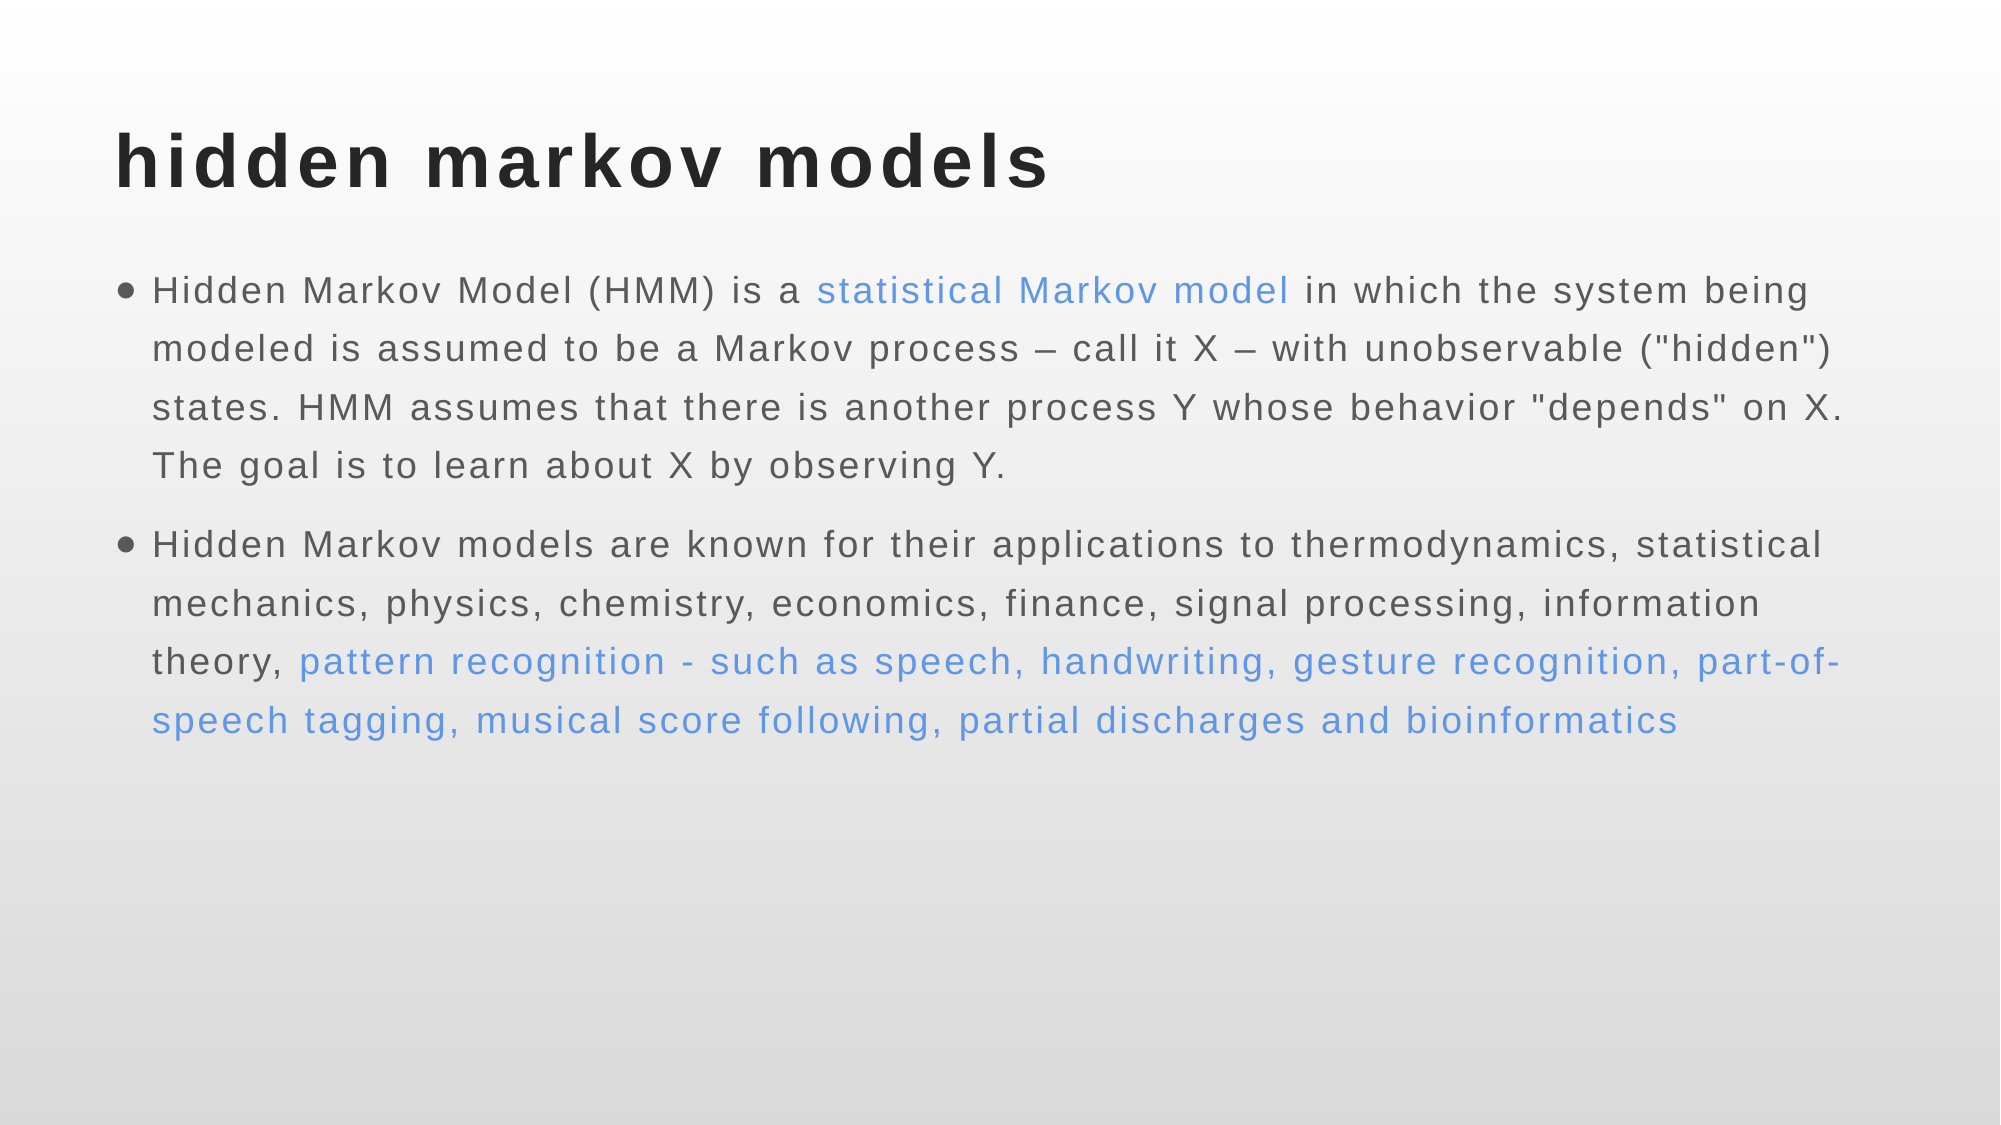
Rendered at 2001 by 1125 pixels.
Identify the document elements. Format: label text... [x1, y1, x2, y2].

list Hidden Markov Model (HMM) is a statistical Markov model in which the system being modeled is assumed to be a Markov process – call it X – with unobservable ("hidden") states. HMM assumes that there is another process Y whose behavior "depends" on X. The goal is to learn about X by observing Y. Hidden Markov models are known for their applications to thermodynamics, statistical mechanics, physics, chemistry, economics, finance, signal processing, information theory, pattern recognition - such as speech, handwriting, gesture recognition, part-of-speech tagging, musical score following, partial discharges and bioinformatics [99, 244, 1900, 1026]
title hidden markov models [99, 99, 1900, 216]
